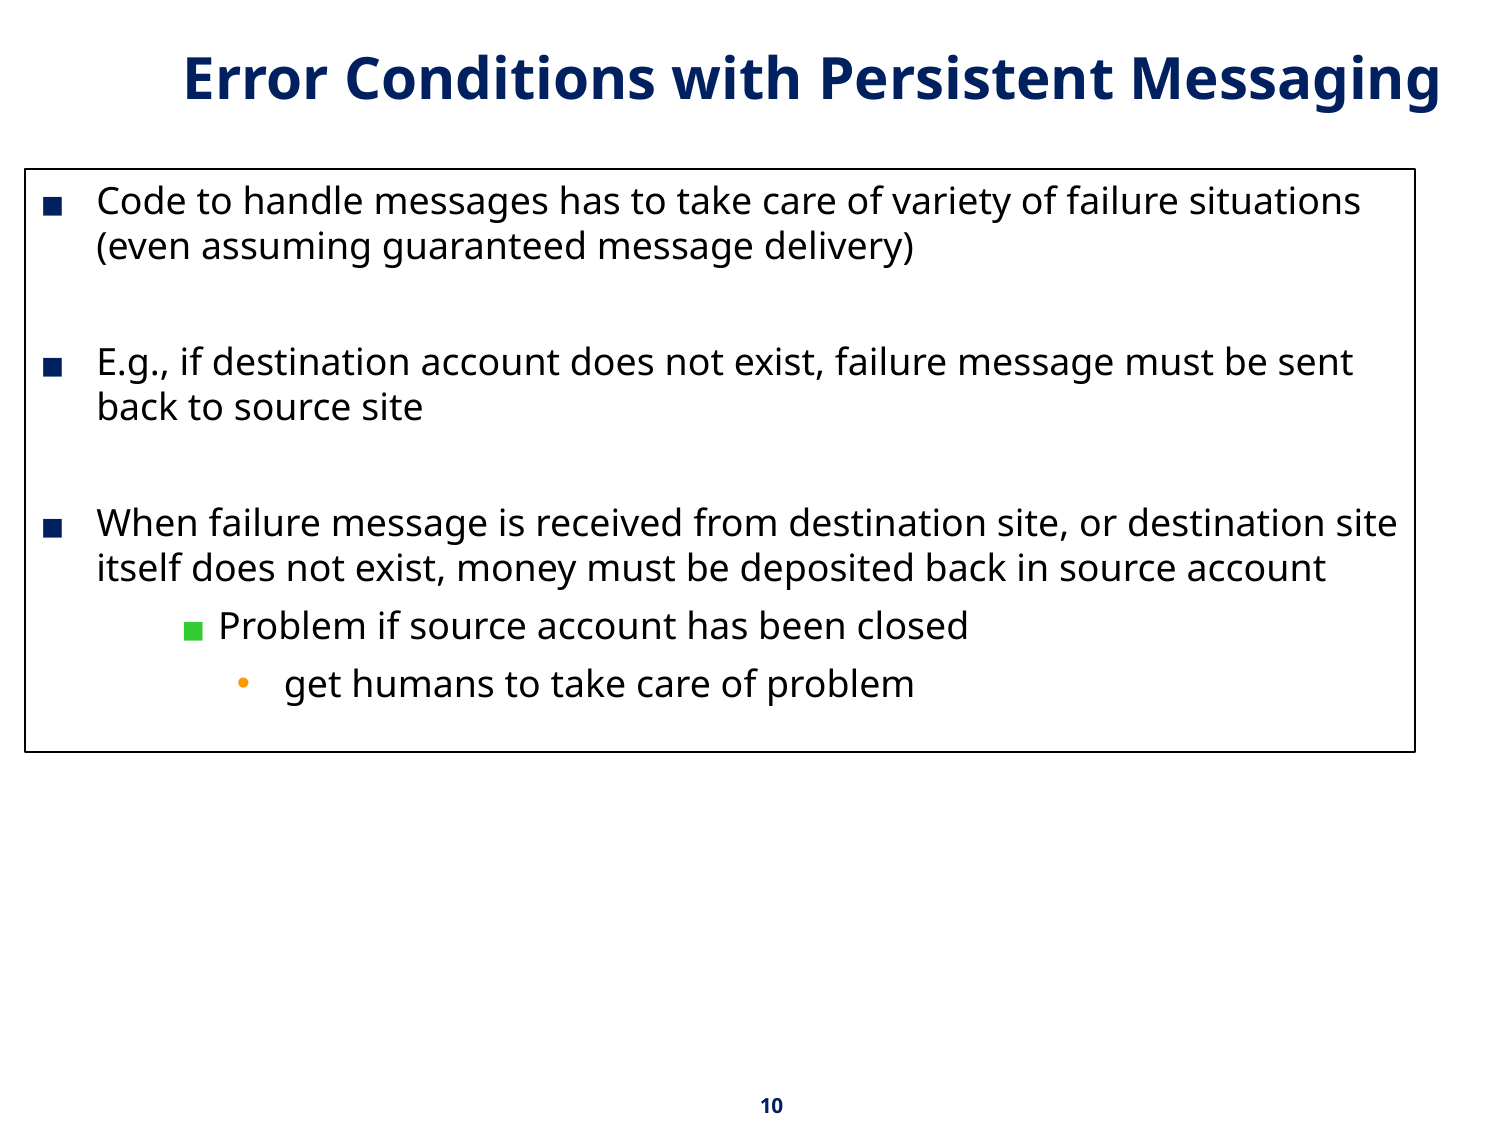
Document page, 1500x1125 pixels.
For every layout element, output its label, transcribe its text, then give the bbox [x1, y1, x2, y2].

list Code to handle messages has to take care of variety of failure situations (even assuming guaranteed message delivery) E.g., if destination account does not exist, failure message must be sent back to source site When failure message is received from destination site, or destination site itself does not exist, money must be deposited back in source account Problem if source account has been closed get humans to take care of problem [24, 169, 1415, 753]
title Error Conditions with Persistent Messaging [150, 29, 1476, 119]
